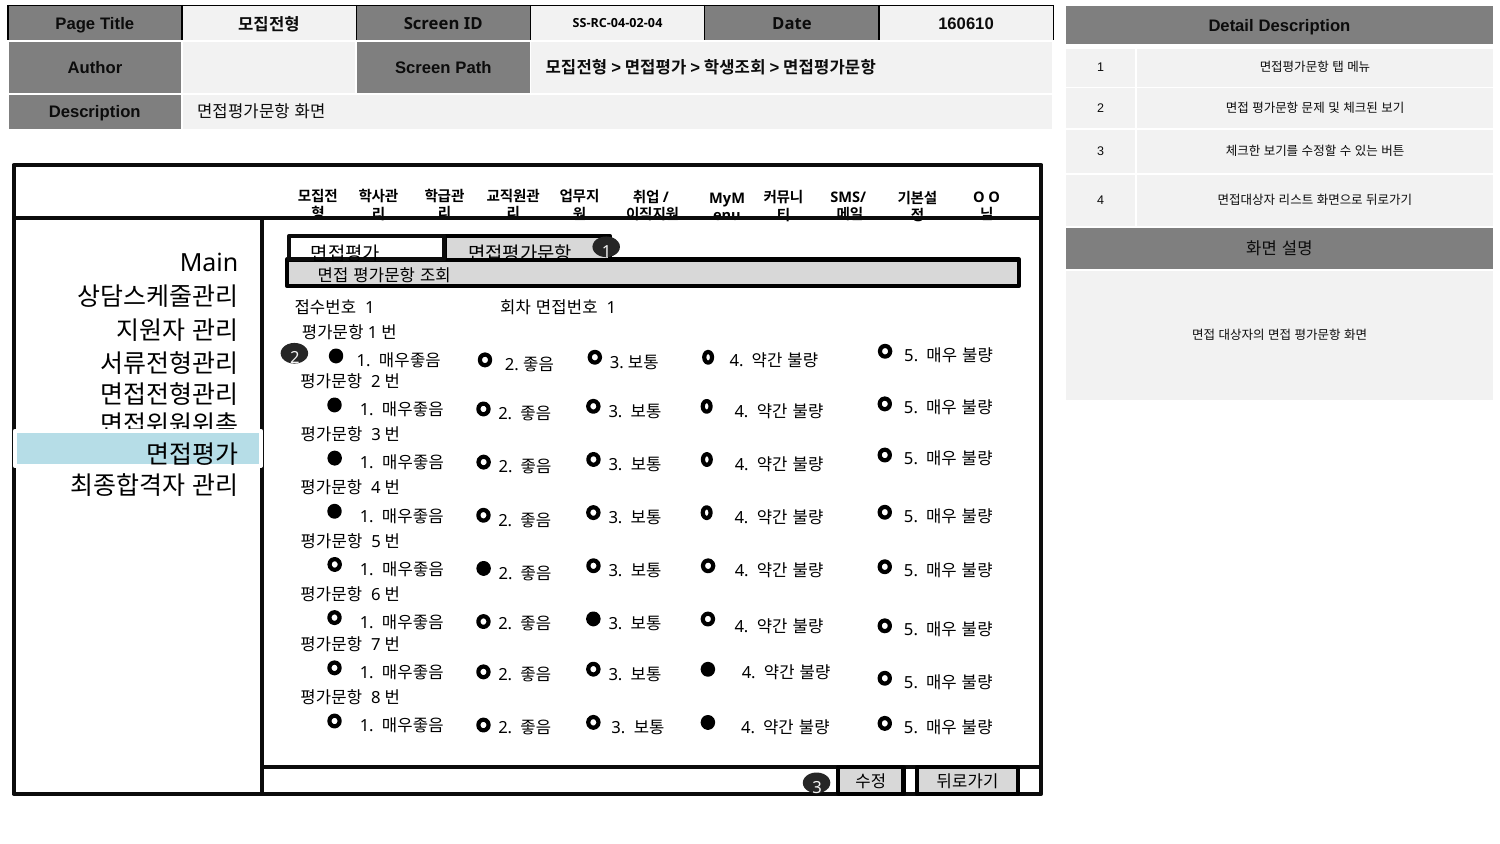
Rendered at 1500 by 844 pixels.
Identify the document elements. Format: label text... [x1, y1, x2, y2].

text_box 최종합격자 관리 [5, 461, 254, 507]
text_box [478, 563, 483, 574]
text_box 1. 매우좋음 [344, 497, 470, 523]
text_box 1. 매우좋음 [344, 654, 470, 679]
text_box 접수번호 1 [279, 289, 462, 325]
text_box [286, 259, 302, 286]
text_box [329, 612, 340, 624]
text_box [879, 717, 890, 729]
table_cell 면접 평가문항 문제 및 체크된 보기 [1137, 88, 1493, 128]
text_box 4. 약간 불량 [719, 552, 858, 588]
table_header SS-RC-04-02-04 [531, 6, 704, 40]
text_box 4. 약간 불량 [719, 393, 858, 428]
text_box 4. 약간 불량 [719, 446, 858, 482]
text_box [13, 466, 262, 794]
text_box 4. 약간 불량 [719, 607, 858, 643]
text_box 5. 매우 불량 [888, 709, 1023, 744]
text_box 3.보통 [594, 343, 794, 379]
text_box 5. 매우 불량 [889, 336, 1023, 372]
text_box 4. 약간 불량 [726, 654, 865, 690]
text_box [879, 561, 890, 573]
text_box 커뮤니티 [745, 180, 810, 218]
text_box 2. 좋음 [483, 655, 593, 691]
text_box [13, 164, 1042, 218]
table_cell [183, 42, 355, 93]
text_box [478, 510, 483, 521]
text_box 취업/이직지원 [601, 180, 705, 218]
table_header Page Title [9, 6, 181, 40]
text_box MyMenu [690, 181, 745, 218]
text_box 4. 약간 불량 [725, 709, 874, 744]
text_box [879, 672, 890, 684]
text_box [879, 345, 891, 357]
text_box [329, 715, 340, 727]
text_box 업무지원 [541, 179, 618, 218]
text_box 2. 좋음 [483, 709, 596, 744]
text_box 3. 보통 [596, 709, 698, 744]
text_box 지원자 관리 [5, 318, 254, 339]
text_box [702, 613, 714, 625]
text_box 4. 약간 불량 [714, 342, 858, 378]
text_box [329, 505, 340, 517]
text_box [478, 666, 483, 678]
table_cell 체크한 보기를 수정할 수 있는 버튼 [1137, 130, 1493, 173]
text_box SMS/메일 [810, 180, 890, 218]
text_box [274, 339, 315, 376]
text_box [702, 663, 714, 675]
text_box [588, 663, 593, 675]
table_header Detail Description [1066, 6, 1493, 44]
text_box 상담스케줄관리 [5, 272, 254, 318]
text_box [489, 259, 1020, 286]
text_box [702, 507, 711, 519]
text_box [586, 233, 627, 269]
text_box 2. 좋음 [483, 605, 593, 641]
text_box [904, 768, 917, 794]
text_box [796, 768, 837, 805]
text_box [254, 431, 262, 466]
text_box 1. 매우좋음 [344, 444, 470, 469]
text_box [262, 768, 796, 794]
text_box [879, 449, 890, 461]
table_cell 면접평가문항 화면 [183, 95, 1052, 129]
text_box [261, 218, 1042, 768]
text_box [478, 403, 483, 415]
text_box [329, 399, 340, 411]
text_box [589, 352, 594, 363]
text_box 서류전형관리 [5, 339, 254, 370]
table_cell Description [9, 95, 181, 129]
text_box [588, 401, 593, 412]
text_box 1. 매우좋음 [344, 391, 470, 416]
table_cell 면접대상자 리스트 화면으로 뒤로가기 [1137, 175, 1493, 226]
text_box [588, 613, 593, 625]
table_cell 3 [1066, 130, 1135, 173]
text_box 3. 보통 [593, 499, 792, 552]
text_box [588, 716, 596, 728]
text_box [478, 616, 483, 626]
table_cell 4 [1066, 175, 1135, 226]
text_box [702, 454, 711, 465]
text_box 5. 매우 불량 [888, 497, 1023, 533]
text_box [329, 559, 340, 570]
text_box 1. 매우좋음 [344, 604, 479, 626]
text_box 5. 매우 불량 [888, 552, 1023, 588]
text_box 면접평가 [5, 431, 254, 461]
text_box [13, 218, 261, 431]
text_box [329, 662, 340, 674]
text_box 2. 좋음 [483, 395, 624, 431]
table_cell Screen Path [357, 42, 530, 93]
text_box [879, 620, 890, 632]
text_box 평가문항 4번 [285, 469, 558, 505]
text_box 평가문항 2번 [285, 363, 558, 399]
table_header 모집전형 [183, 6, 356, 40]
text_box 3. 보통 [593, 393, 719, 428]
text_box [329, 452, 340, 464]
text_box 2. 좋음 [483, 448, 624, 484]
text_box 평가문항1번 [286, 314, 470, 350]
text_box 1. 매우좋음 [344, 707, 470, 743]
text_box [588, 560, 593, 572]
text_box 기본설정 [879, 181, 955, 218]
text_box 학급관리 [406, 179, 469, 218]
text_box [702, 717, 714, 728]
text_box [426, 235, 445, 260]
text_box 5. 매우 불량 [888, 611, 1023, 647]
text_box [879, 398, 890, 410]
table_cell 모집전형>면접평가>학생조회>면접평가문항 [531, 42, 1052, 93]
text_box [1018, 768, 1042, 794]
table_header Date [705, 6, 878, 40]
text_box 뒤로가기 [917, 767, 1018, 794]
text_box [330, 350, 342, 362]
text_box 평가문항 8번 [285, 679, 558, 715]
text_box [879, 506, 890, 518]
text_box 평가문항 6번 [285, 576, 558, 612]
table_cell 면접 대상자의 면접 평가문항 화면 [1066, 271, 1493, 400]
text_box 평가문항 5번 [285, 523, 559, 558]
text_box 수정 [838, 767, 904, 794]
text_box 4. 약간 불량 [719, 499, 858, 535]
text_box 1. 매우좋음 [344, 551, 479, 576]
text_box 평가문항 7번 [285, 626, 558, 662]
text_box 면접평가 [295, 234, 426, 272]
text_box [289, 235, 295, 260]
text_box [479, 354, 490, 363]
text_box [588, 454, 593, 465]
text_box 5. 매우 불량 [888, 440, 1023, 476]
text_box 면접위원위촉 [5, 401, 254, 431]
text_box 5. 매우 불량 [888, 389, 1023, 425]
text_box [588, 507, 593, 518]
text_box [478, 456, 483, 468]
table_header Screen ID [357, 6, 530, 40]
table_cell 화면 설명 [1066, 228, 1493, 269]
text_box 면접평가문항 [453, 234, 584, 272]
text_box 2.좋음 [490, 346, 630, 382]
table_header 160610 [880, 6, 1053, 40]
text_box 5. 매우 불량 [888, 663, 1023, 699]
text_box 2. 좋음 [483, 555, 624, 591]
table_cell Author [9, 42, 181, 93]
text_box [702, 400, 711, 412]
text_box 학사관리 [340, 179, 406, 218]
text_box 1. 매우좋음 [341, 342, 479, 363]
text_box O O 님 [955, 180, 1018, 218]
text_box 면접전형관리 [5, 370, 254, 401]
text_box [702, 560, 714, 572]
text_box [704, 351, 713, 363]
text_box 평가문항 3번 [285, 416, 559, 452]
text_box 3. 보통 [593, 655, 705, 691]
text_box 3. 보통 [593, 446, 719, 482]
text_box [445, 235, 453, 260]
text_box 회차 면접번호 1 [485, 289, 668, 325]
table_cell 면접평가문항 탭 메뉴 [1137, 49, 1493, 87]
text_box 3. 보통 [593, 605, 727, 641]
text_box [478, 719, 483, 731]
text_box 2. 좋음 [483, 501, 593, 537]
table_cell 1 [1066, 49, 1135, 87]
text_box 면접 평가문항 조회 [302, 260, 489, 293]
text_box 모집전형 [279, 179, 340, 218]
text_box 3. 보통 [593, 552, 719, 588]
text_box 교직원관리 [469, 179, 541, 218]
text_box Main [5, 238, 254, 272]
table_cell 2 [1066, 88, 1135, 128]
